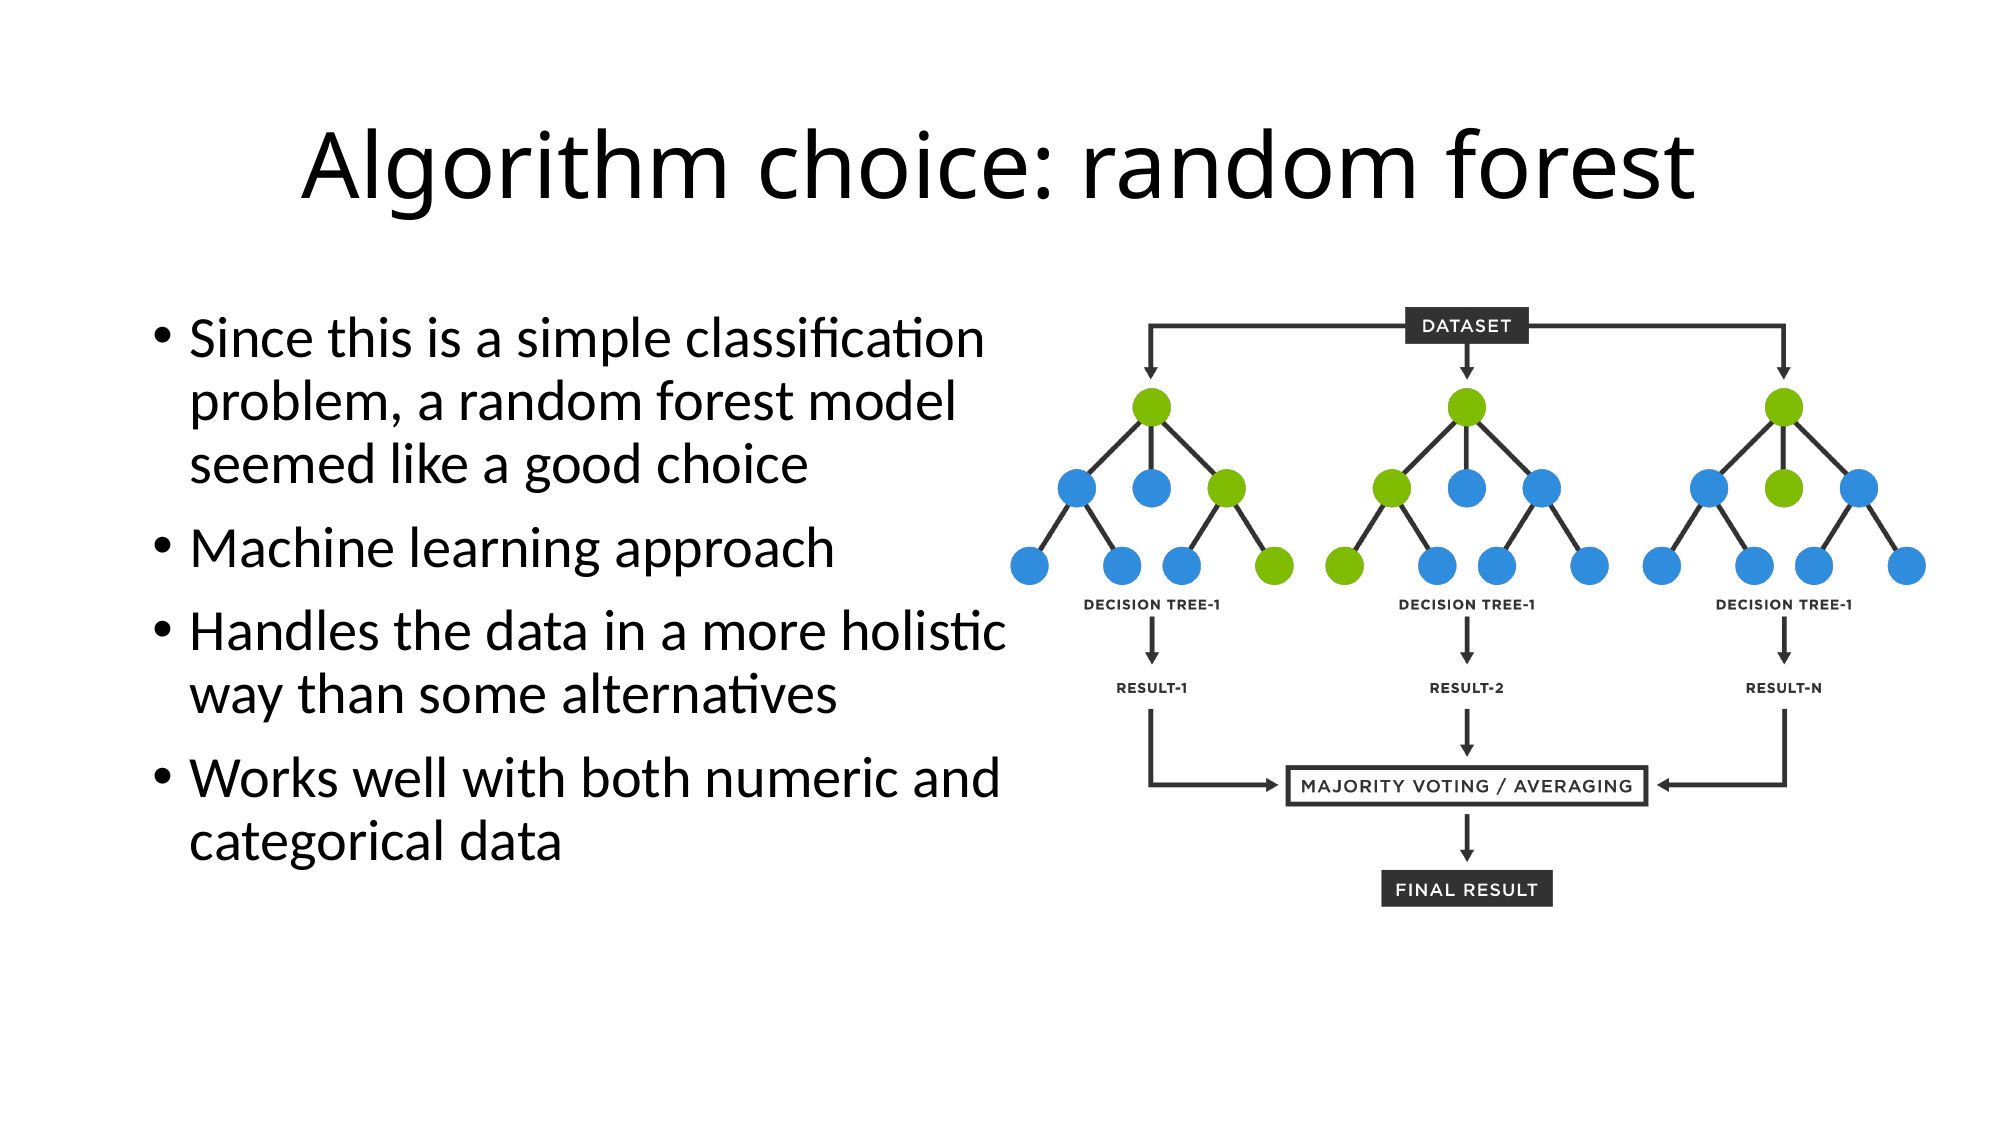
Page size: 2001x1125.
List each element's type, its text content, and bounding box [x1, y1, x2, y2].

list Since this is a simple classification problem, a random forest model seemed like a good choice Machine learning approach Handles the data in a more holistic way than some alternatives Works well with both numeric and categorical data [137, 299, 1037, 1014]
title Algorithm choice: random forest [137, 59, 1863, 278]
picture [999, 277, 1948, 1002]
